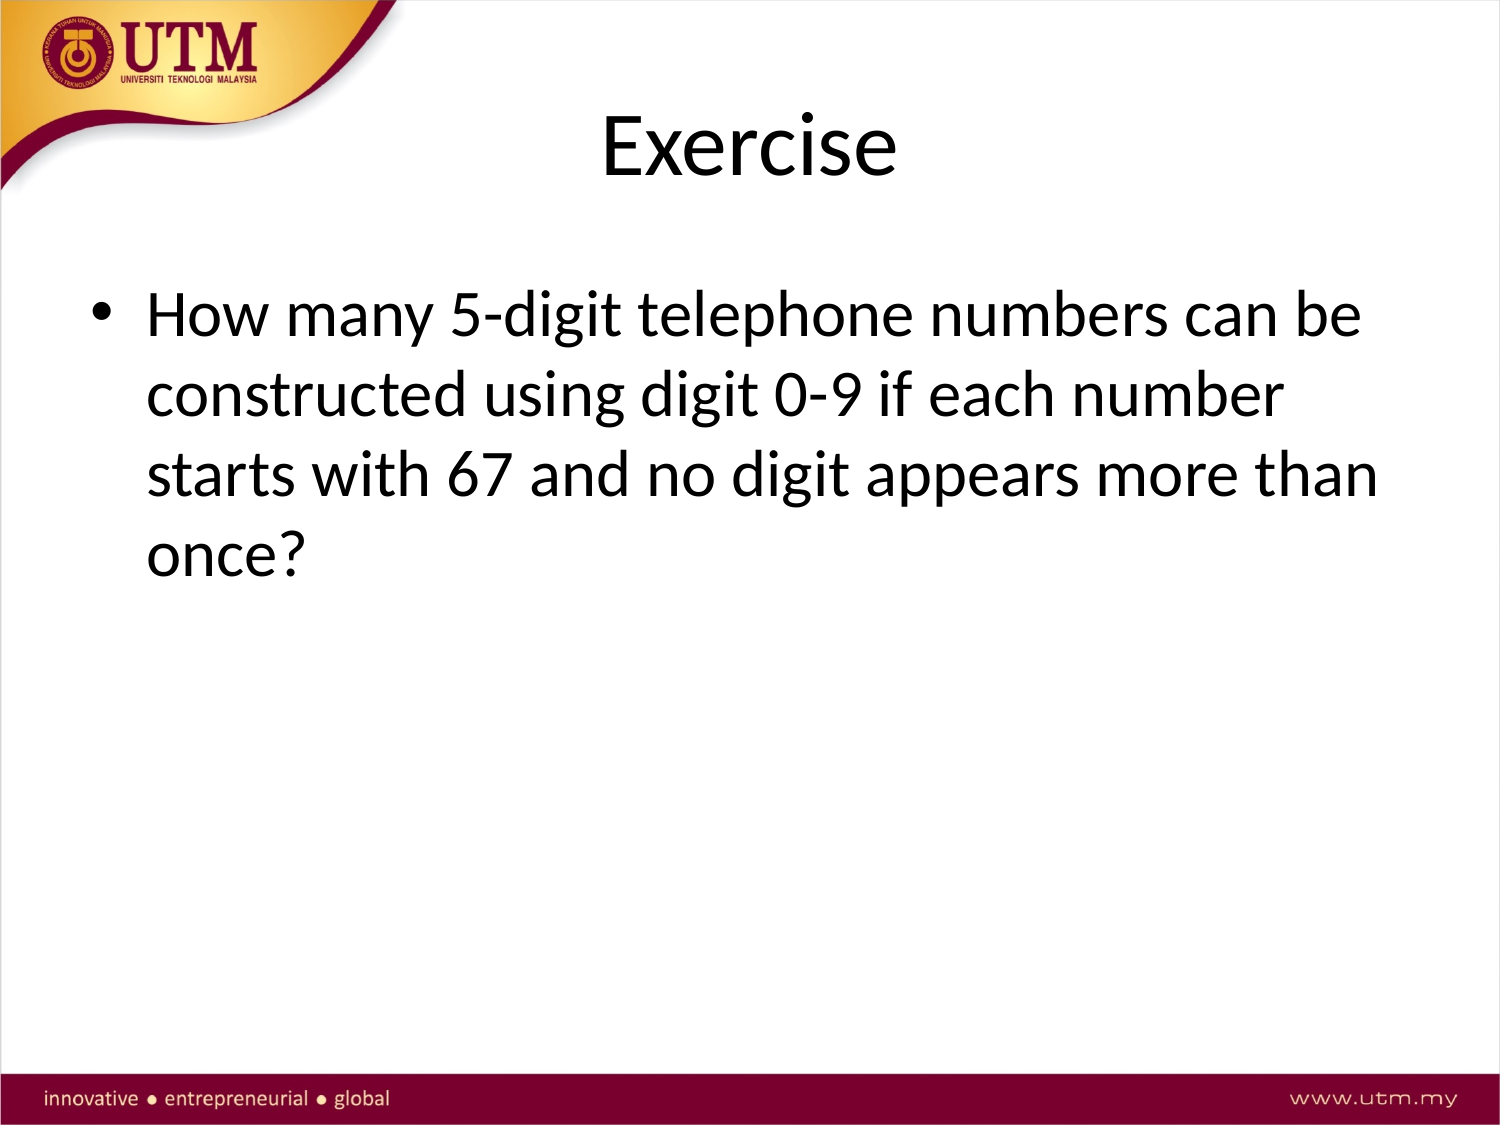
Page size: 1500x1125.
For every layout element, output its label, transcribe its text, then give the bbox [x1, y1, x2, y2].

picture [0, 0, 1500, 1125]
list How many 5-digit telephone numbers can be constructed using digit 0-9 if each number starts with 67 and no digit appears more than once? [75, 262, 1425, 1005]
title Exercise [75, 45, 1425, 233]
